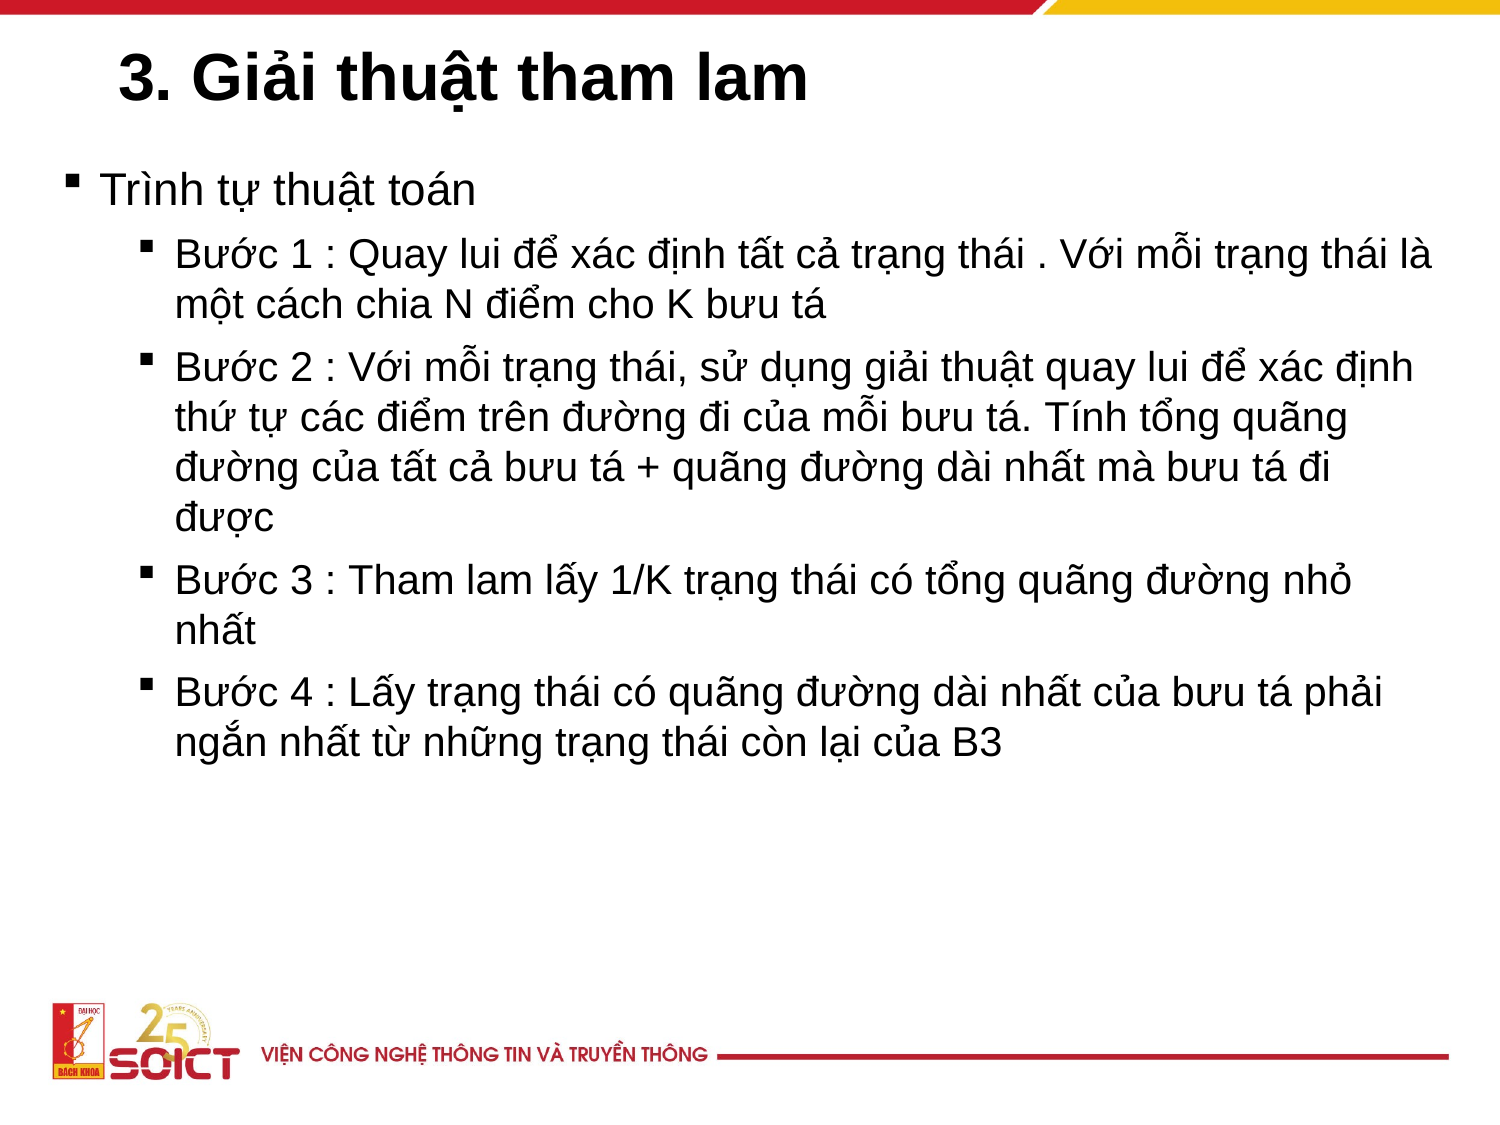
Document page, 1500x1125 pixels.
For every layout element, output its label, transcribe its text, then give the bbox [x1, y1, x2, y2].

title 3. Giải thuật tham lam [103, 18, 1397, 140]
picture [0, 0, 1500, 1125]
list Trình tự thuật toán Bước 1 : Quay lui để xác định tất cả trạng thái . Với mỗi trạng thái là một cách chia N điểm cho K bưu tá Bước 2 : Với mỗi trạng thái, sử dụng giải thuật quay lui để xác định thứ tự các điểm trên đường đi của mỗi bưu tá. Tính tổng quãng đường của tất cả bưu tá + quãng đường dài nhất mà bưu tá đi được Bước 3 : Tham lam lấy 1/K trạng thái có tổng quãng đường nhỏ nhất Bước 4 : Lấy trạng thái có quãng đường dài nhất của bưu tá phải ngắn nhất từ những trạng thái còn lại của B3 [47, 151, 1453, 973]
